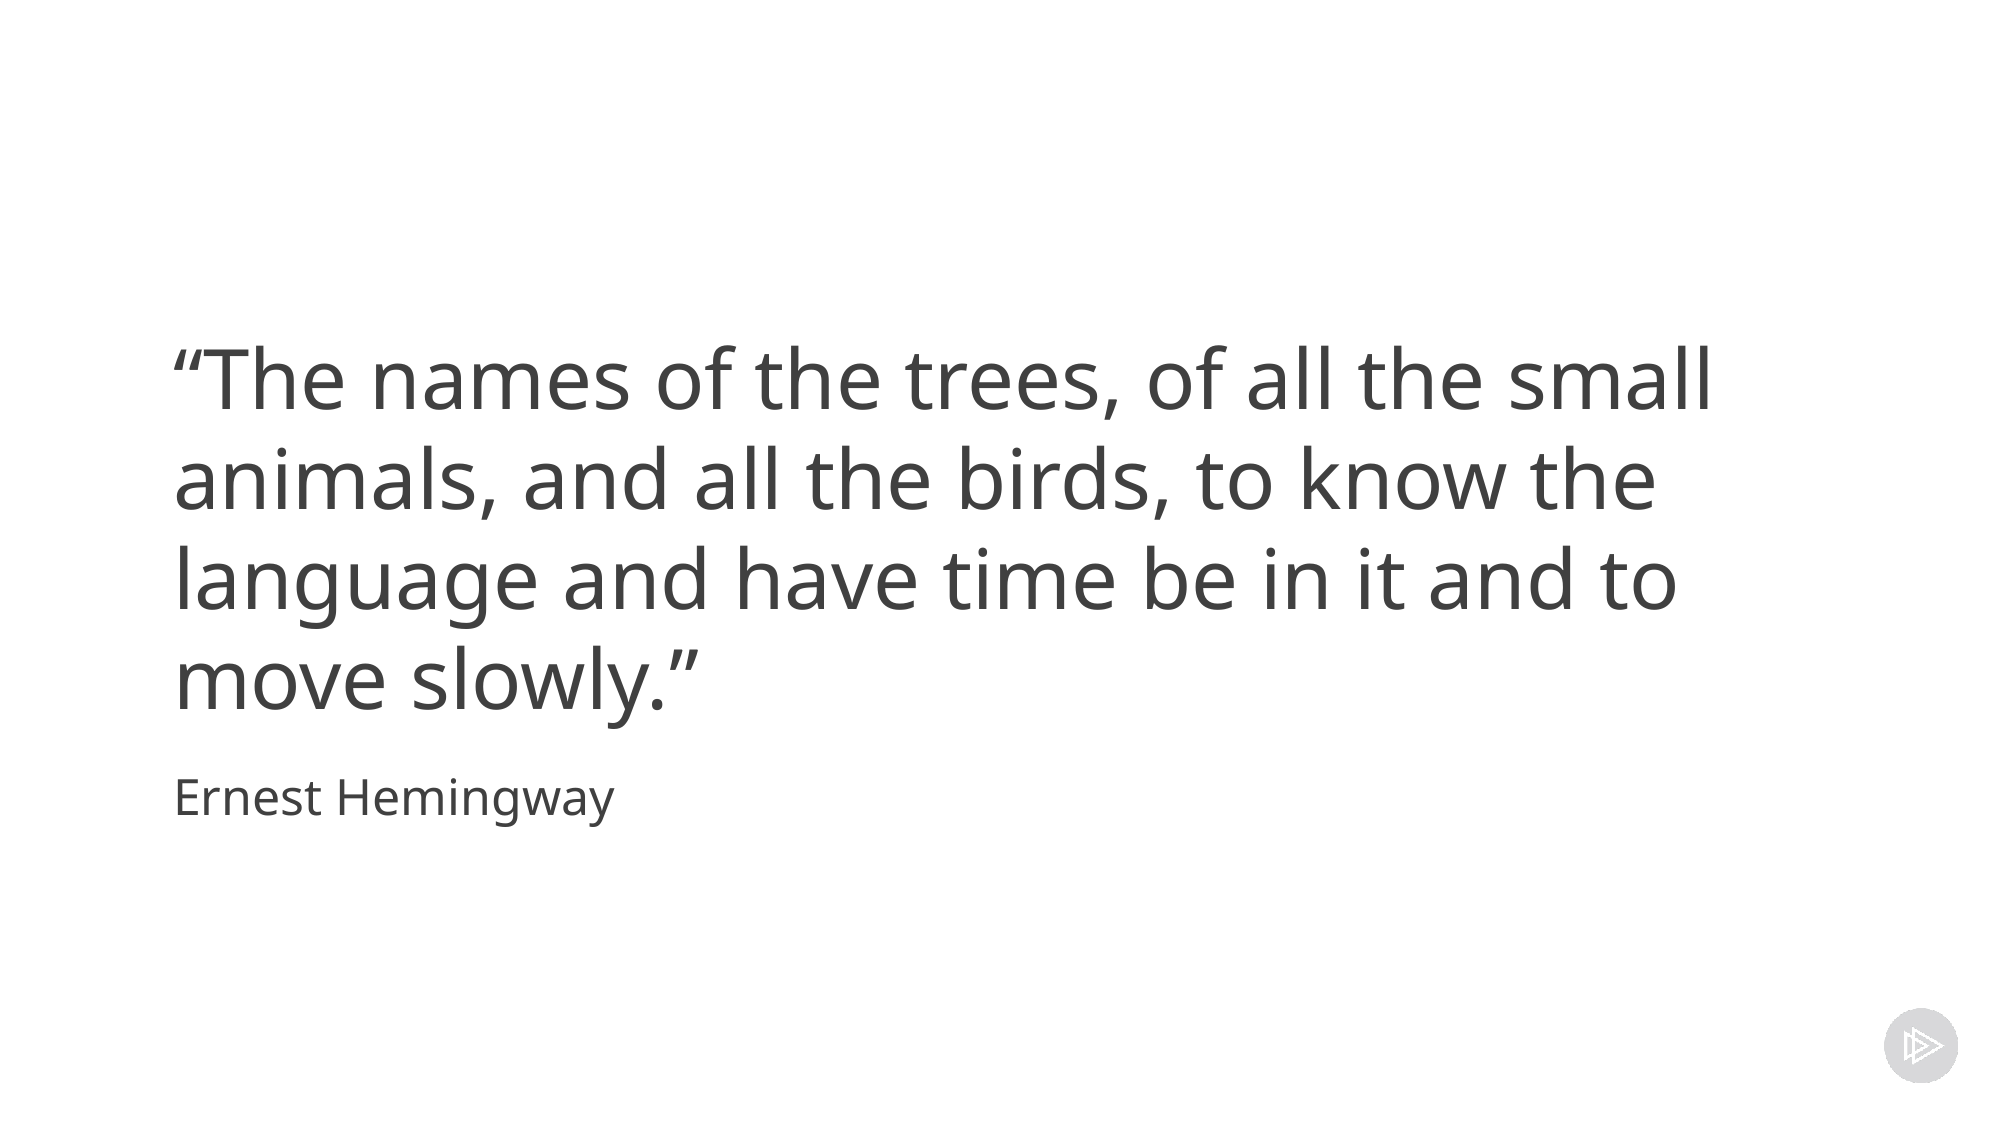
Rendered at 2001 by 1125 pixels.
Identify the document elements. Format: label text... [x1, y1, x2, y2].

list Ernest Hemingway [173, 765, 1826, 858]
title “The names of the trees, of all the small animals, and all the birds, to know the language and have time be in it and to move slowly.” [173, 122, 1826, 734]
title Sending a Custom Event [1884, 1008, 1958, 1083]
